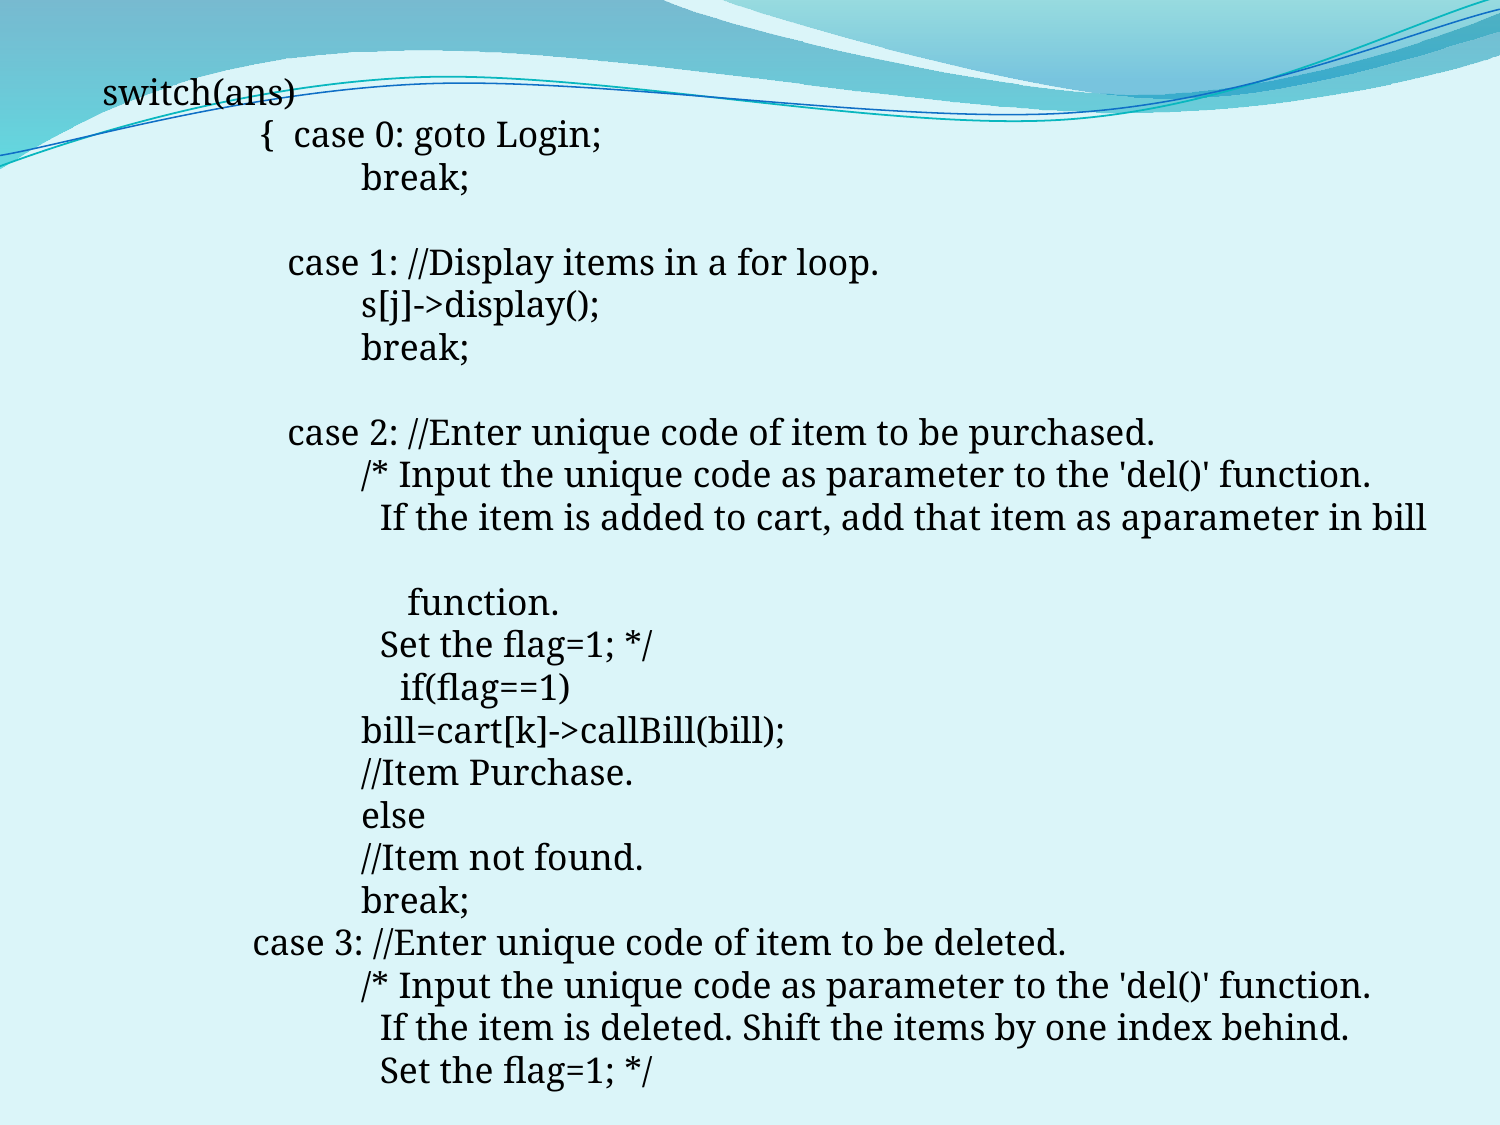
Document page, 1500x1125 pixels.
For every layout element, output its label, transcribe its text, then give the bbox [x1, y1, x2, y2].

text_box switch(ans) { case 0: goto Login; break; case 1: //Display items in a for loop. s[j]->display(); break; case 2: //Enter unique code of item to be purchased. /* Input the unique code as parameter to the 'del()' function. If the item is added to cart, add that item as aparameter in bill function. Set the flag=1; */ if(flag==1) bill=cart[k]->callBill(bill); //Item Purchase. else //Item not found. break; case 3: //Enter unique code of item to be deleted. /* Input the unique code as parameter to the 'del()' function. If the item is deleted. Shift the items by one index behind. Set the flag=1; */ [87, 62, 1500, 1125]
